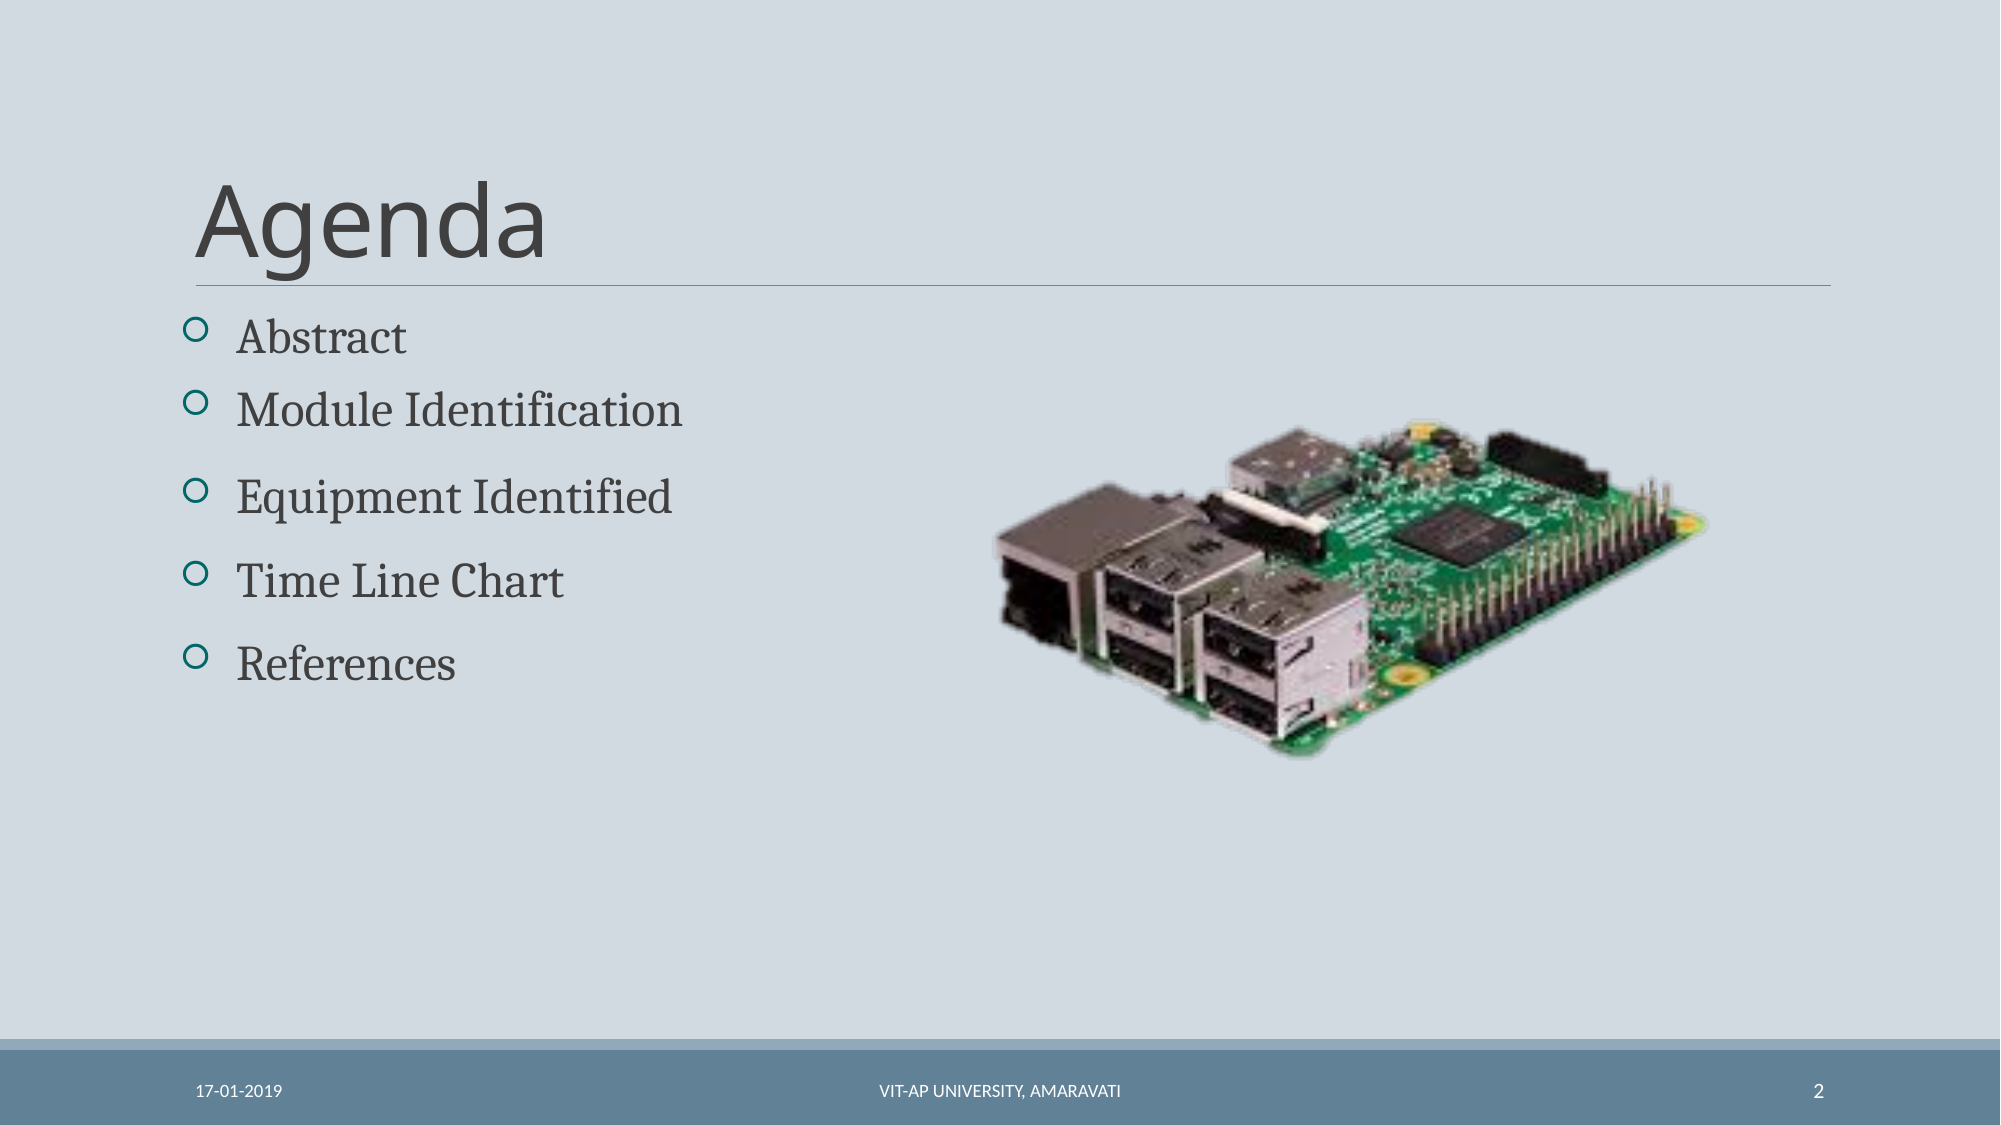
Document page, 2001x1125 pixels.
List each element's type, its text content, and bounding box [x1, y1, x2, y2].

picture [887, 323, 1837, 881]
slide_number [180, 1059, 586, 1120]
footer VIT-AP University, Amaravati [604, 1059, 1396, 1120]
list Abstract Module Identification Equipment Identified Time Line Chart References [180, 302, 1830, 963]
title Agenda [180, 47, 1830, 285]
slide_number 2 [1624, 1059, 1840, 1120]
